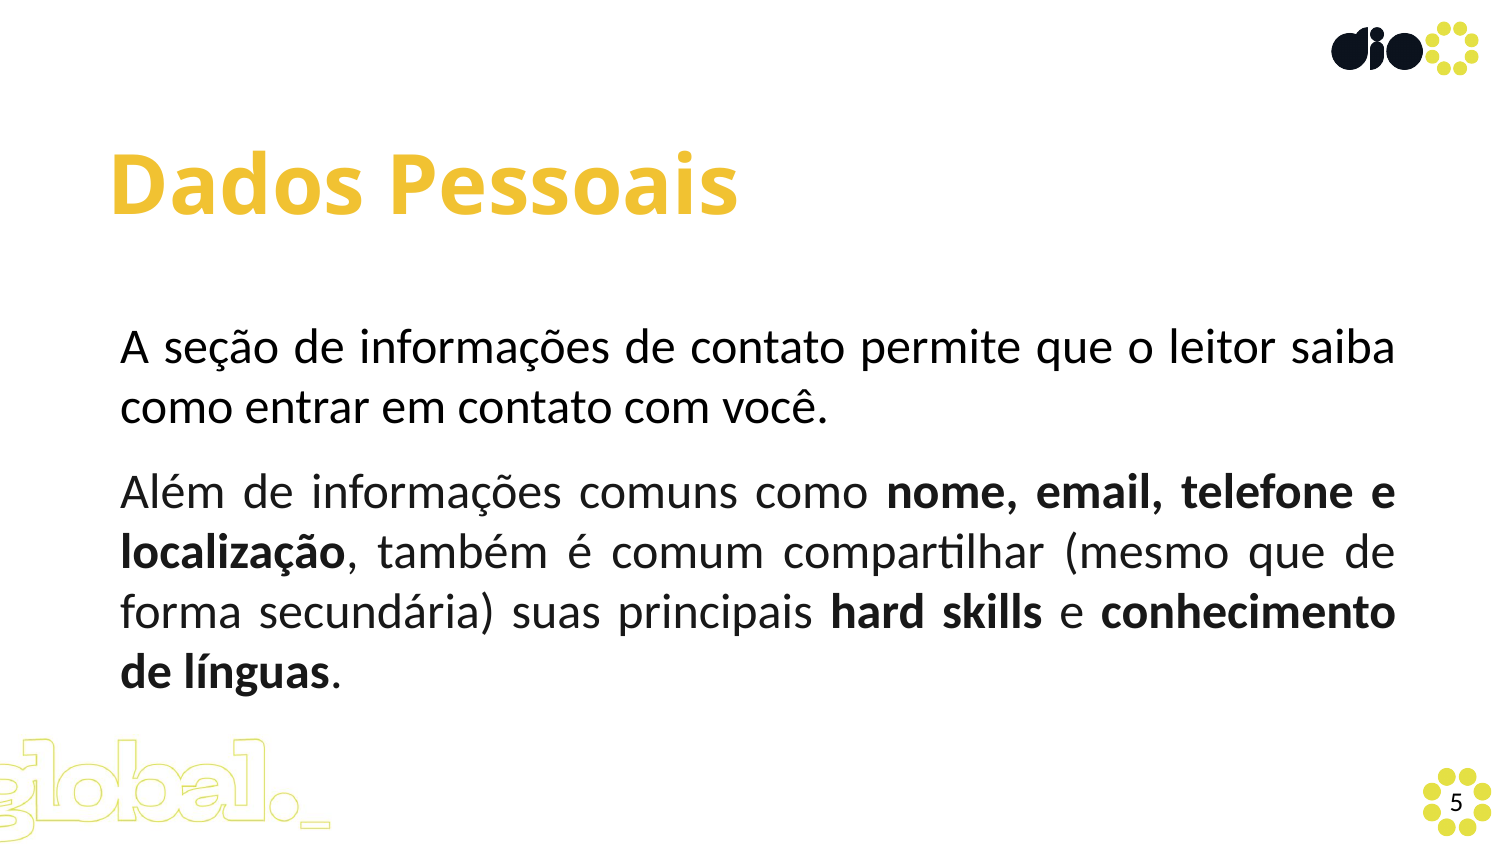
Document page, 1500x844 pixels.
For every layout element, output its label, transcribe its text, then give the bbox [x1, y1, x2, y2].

text_box A seção de informações de contato permite que o leitor saiba como entrar em contato com você. Além de informações comuns como nome, email, telefone e localização, também é comum compartilhar (mesmo que de forma secundária) suas principais hard skills e conhecimento de línguas. [92, 242, 1412, 770]
picture [1331, 21, 1479, 76]
slide_number 5 [1411, 769, 1500, 835]
text_box Dados Pessoais [92, 104, 1412, 242]
picture [0, 734, 332, 844]
